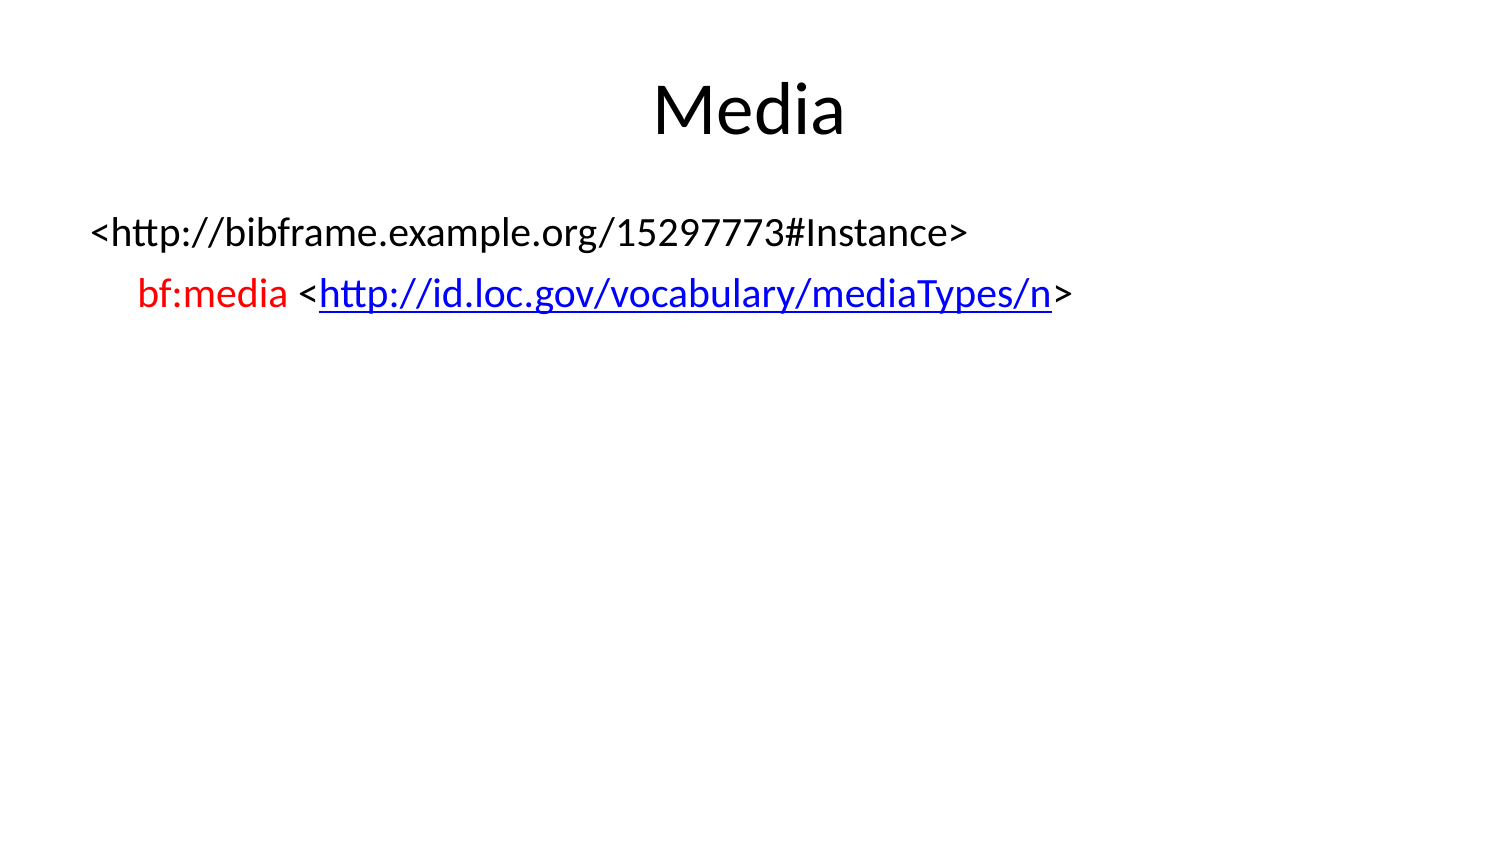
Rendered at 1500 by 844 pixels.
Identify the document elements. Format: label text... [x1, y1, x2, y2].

title Media [75, 33, 1425, 175]
list <http://bibframe.example.org/15297773#Instance> bf:media <http://id.loc.gov/vocabulary/mediaTypes/n> [75, 196, 1425, 754]
